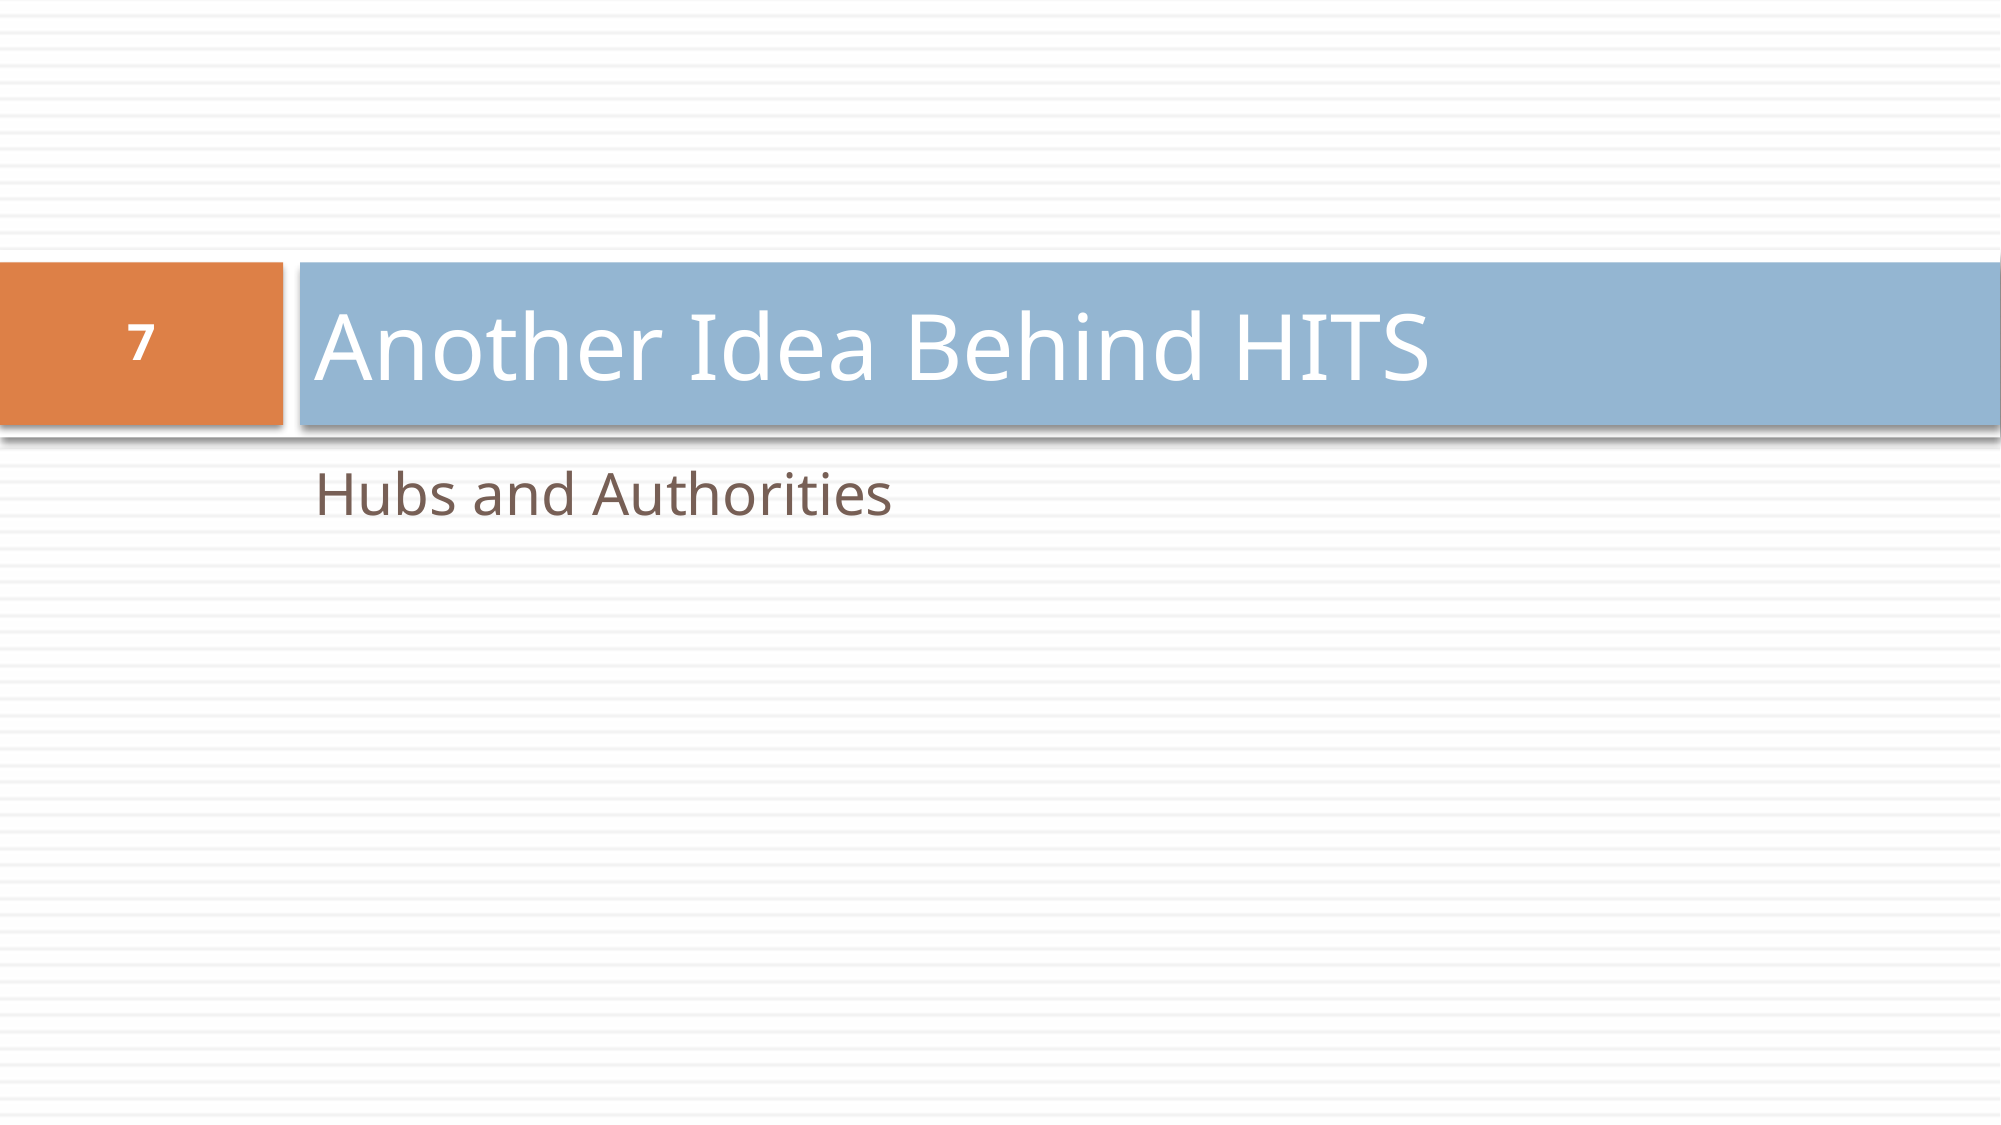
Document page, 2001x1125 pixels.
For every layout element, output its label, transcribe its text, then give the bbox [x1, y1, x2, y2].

list Hubs and Authorities [300, 450, 1858, 725]
slide_number 7 [0, 287, 284, 403]
title Another Idea Behind HITS [300, 262, 1967, 425]
